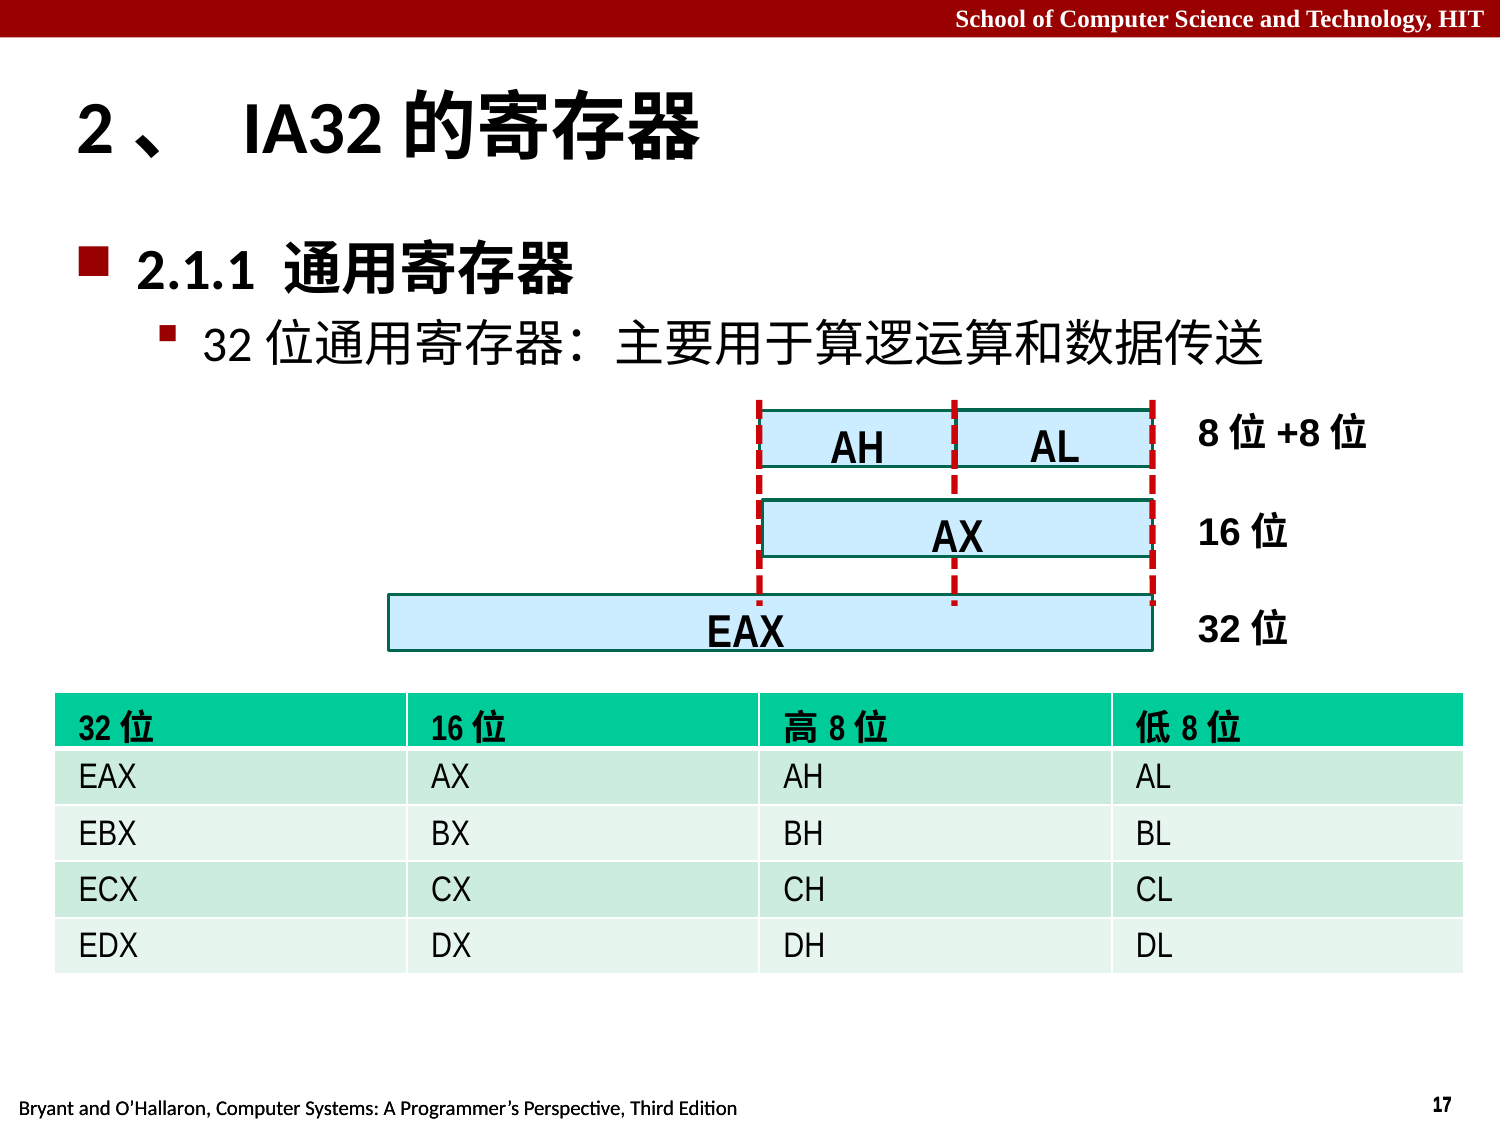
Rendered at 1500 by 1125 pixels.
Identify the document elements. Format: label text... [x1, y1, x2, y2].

table_header 32位 [55, 693, 406, 746]
text_box AL [956, 410, 1153, 467]
table_cell EAX [55, 751, 406, 804]
text_box 16位 [1183, 500, 1440, 561]
table_cell DX [408, 919, 758, 973]
table_cell BX [408, 806, 758, 860]
table_header 高8位 [760, 693, 1111, 746]
table_cell ECX [55, 862, 406, 917]
table_header 低8位 [1113, 693, 1463, 746]
table_cell AH [760, 751, 1111, 804]
text_box EAX [388, 594, 1153, 651]
text_box AH [759, 410, 956, 467]
text_box 32位 [1183, 596, 1440, 658]
table_cell EDX [55, 919, 406, 973]
table_cell AL [1113, 751, 1463, 804]
list 2.1.1 通用寄存器 32位通用寄存器：主要用于算逻运算和数据传送 [64, 223, 1476, 1088]
text_box AX [762, 499, 1153, 557]
table_cell CH [760, 862, 1111, 917]
table_cell BL [1113, 806, 1463, 860]
table_cell EBX [55, 806, 406, 860]
table_cell BH [760, 806, 1111, 860]
text_box 8位+8位 [1183, 400, 1440, 462]
table_cell CX [408, 862, 758, 917]
table_cell CL [1113, 862, 1463, 917]
table_header 16位 [408, 693, 758, 746]
table_cell DL [1113, 919, 1463, 973]
table_cell DH [760, 919, 1111, 973]
table_cell AX [408, 751, 758, 804]
title 2、 IA32的寄存器 [61, 61, 1500, 187]
